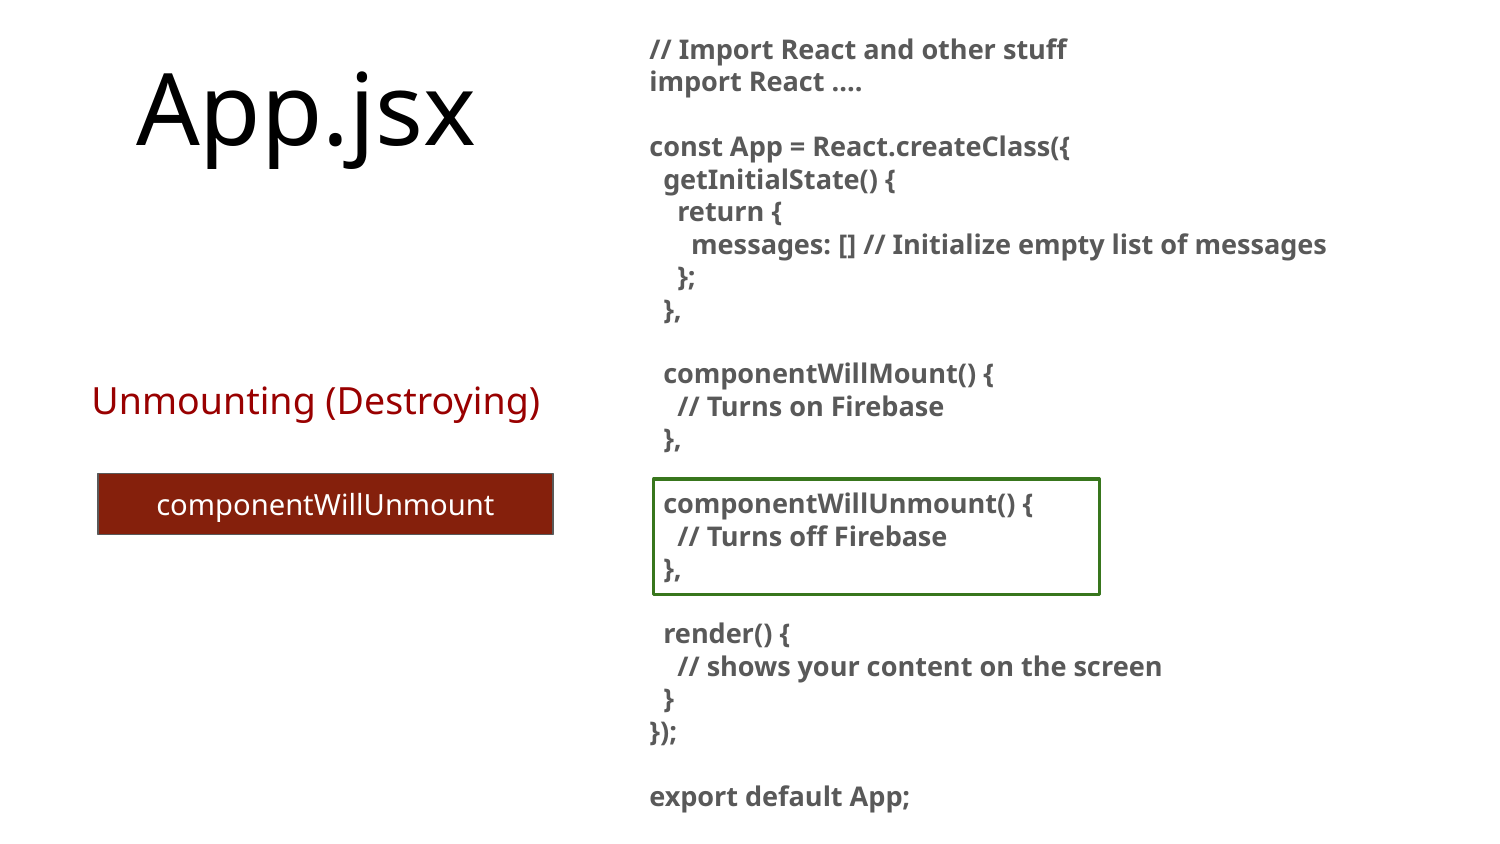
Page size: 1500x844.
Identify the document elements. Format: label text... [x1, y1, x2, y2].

text_box [653, 478, 1100, 595]
list // Import React and other stuff import React .... const App = React.createClass({ getInitialState() { return { messages: [] // Initialize empty list of messages }; }, componentWillMount() { // Turns on Firebase }, componentWillUnmount() { // Turns off Firebase }, render() { // shows your content on the screen } }); export default App; [634, 7, 1372, 836]
text_box App.jsx [121, 30, 511, 196]
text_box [75, 361, 557, 535]
